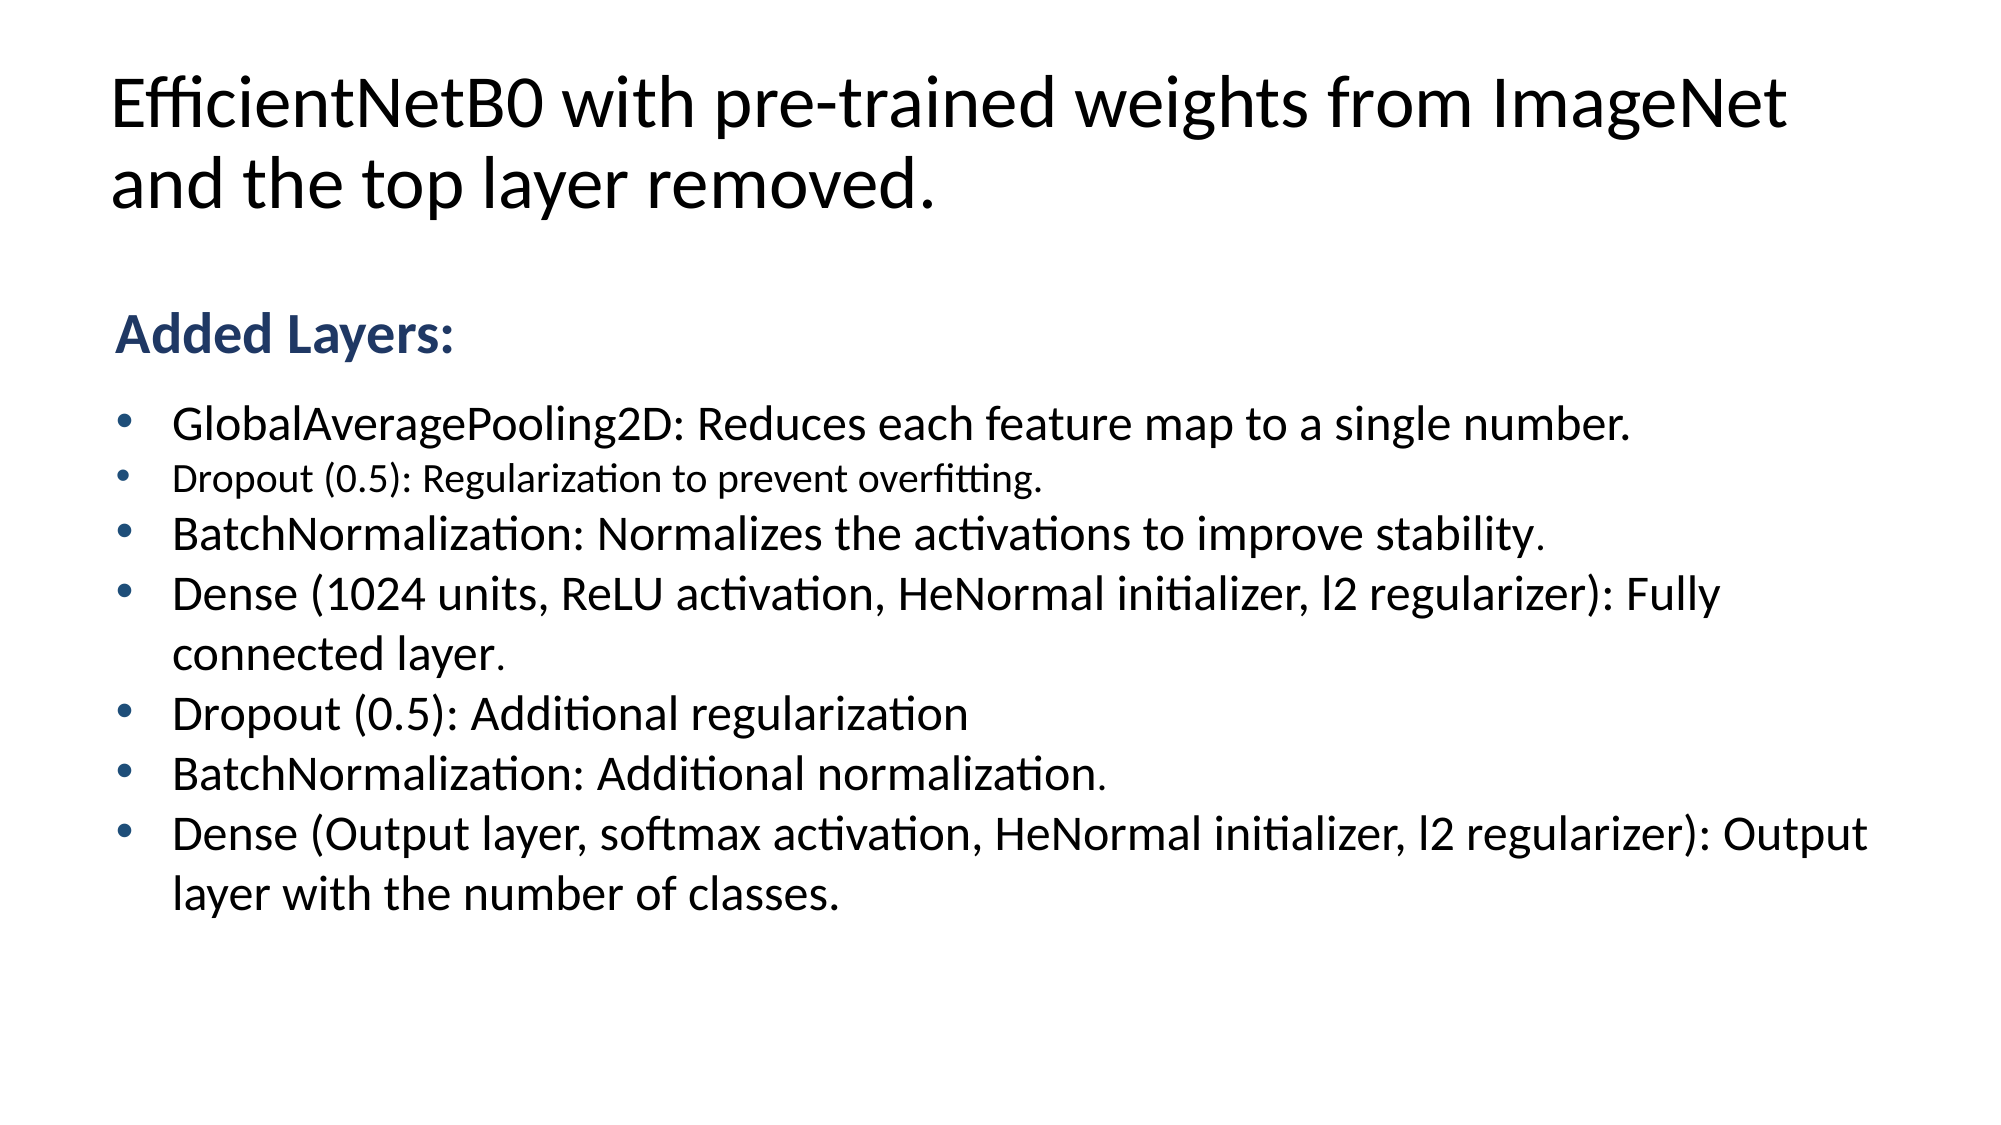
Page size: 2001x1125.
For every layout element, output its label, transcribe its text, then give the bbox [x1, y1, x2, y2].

title EfficientNetB0 with pre-trained weights from ImageNet and the top layer removed. [95, 35, 1821, 253]
text_box Added Layers: GlobalAveragePooling2D: Reduces each feature map to a single number. Dropout (0.5): Regularization to prevent overfitting. BatchNormalization: Normalizes the activations to improve stability. Dense (1024 units, ReLU activation, HeNormal initializer, l2 regularizer): Fully connected layer. Dropout (0.5): Additional regularization BatchNormalization: Additional normalization. Dense (Output layer, softmax activation, HeNormal initializer, l2 regularizer): Output layer with the number of classes. [95, 285, 1905, 931]
